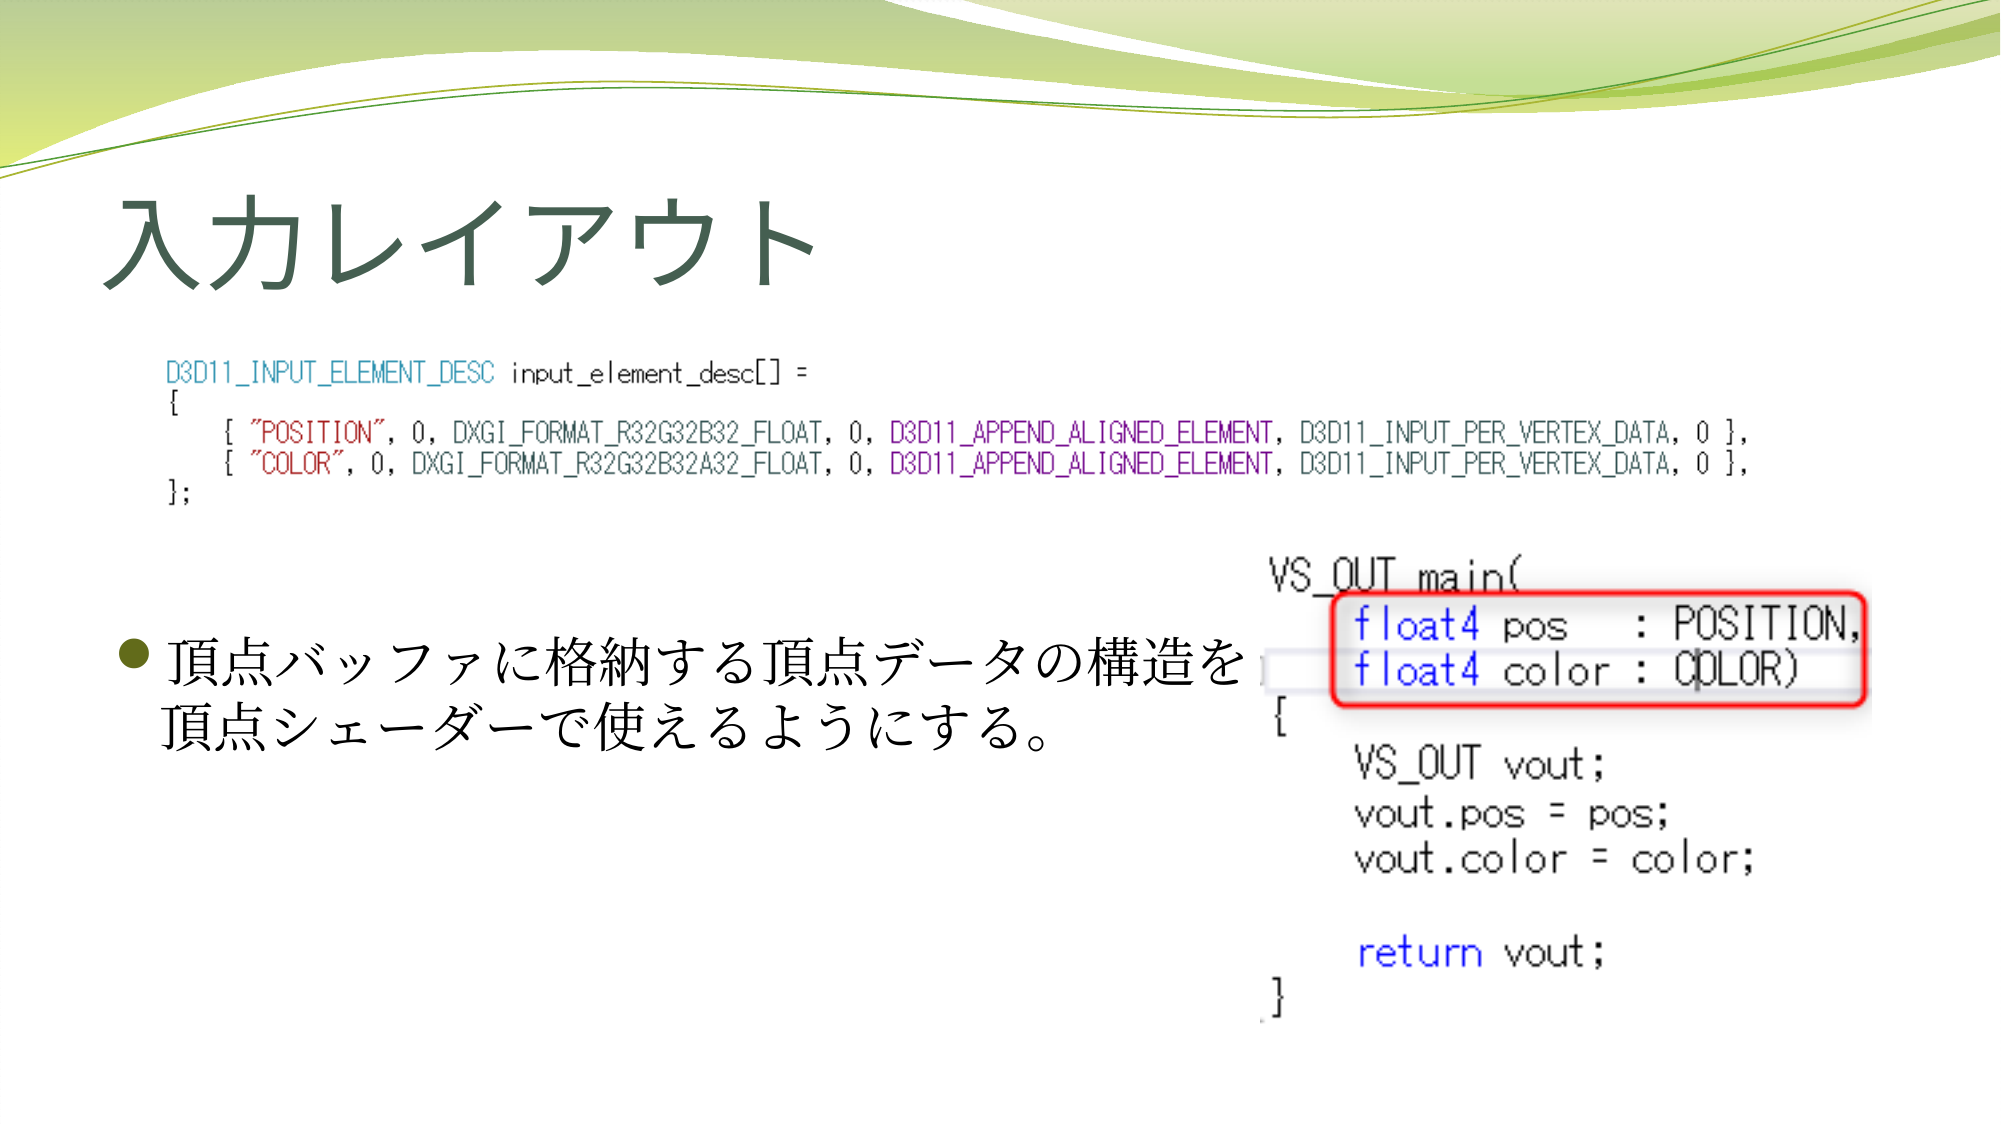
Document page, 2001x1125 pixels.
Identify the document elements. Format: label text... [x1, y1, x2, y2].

title 入力レイアウト [99, 115, 1900, 303]
picture [149, 342, 1768, 519]
list 頂点バッファに格納する頂点データの構造を 頂点シェーダーで使えるようにする。 [99, 317, 1900, 1030]
picture [1260, 531, 1872, 1045]
